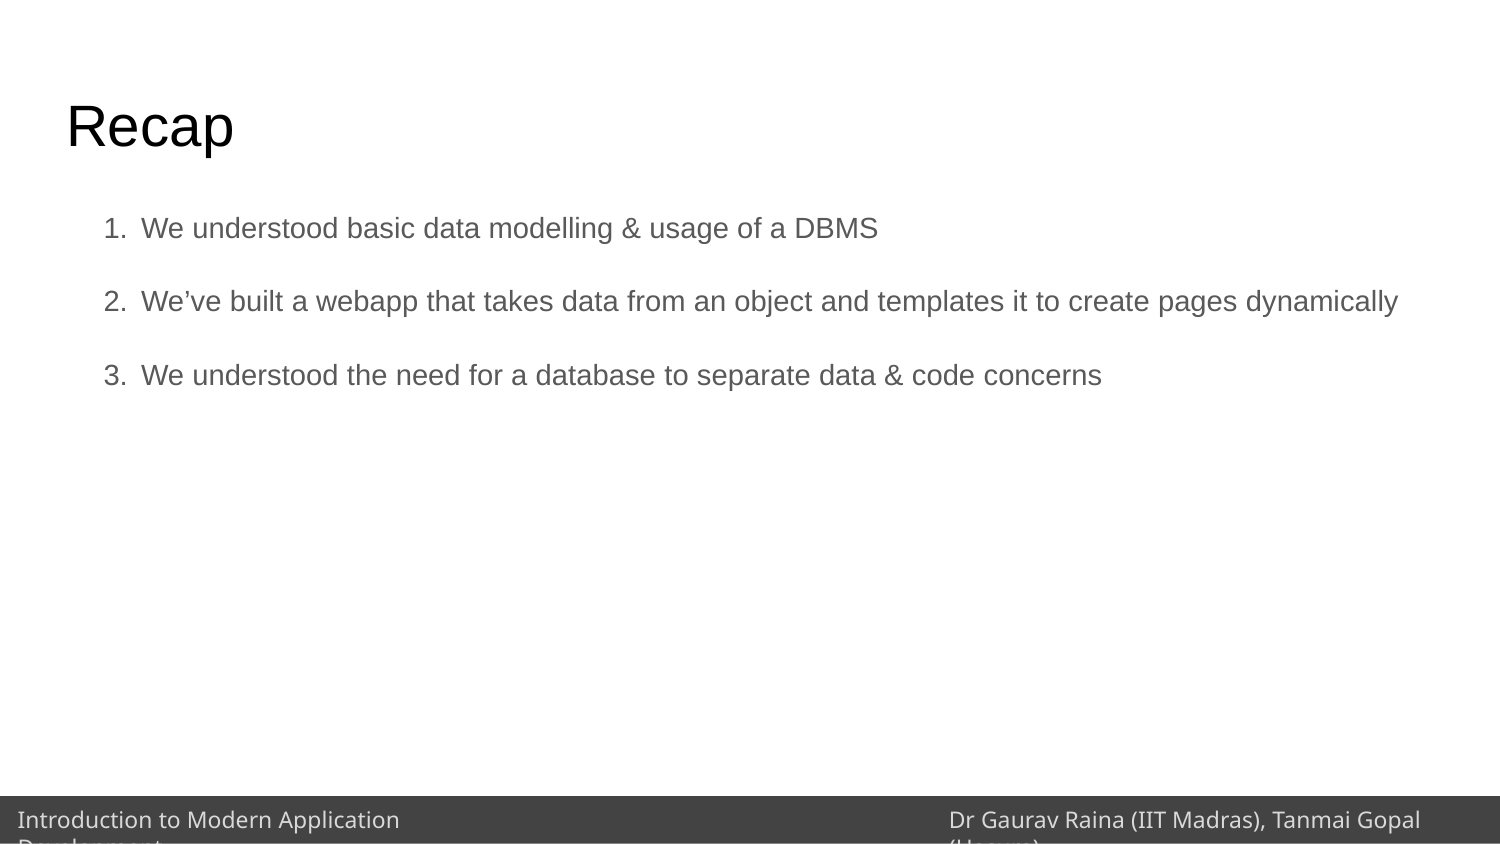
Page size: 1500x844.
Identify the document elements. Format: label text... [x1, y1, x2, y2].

list We understood basic data modelling & usage of a DBMS We’ve built a webapp that takes data from an object and templates it to create pages dynamically We understood the need for a database to separate data & code concerns [51, 189, 1449, 750]
title Recap [51, 72, 1449, 167]
